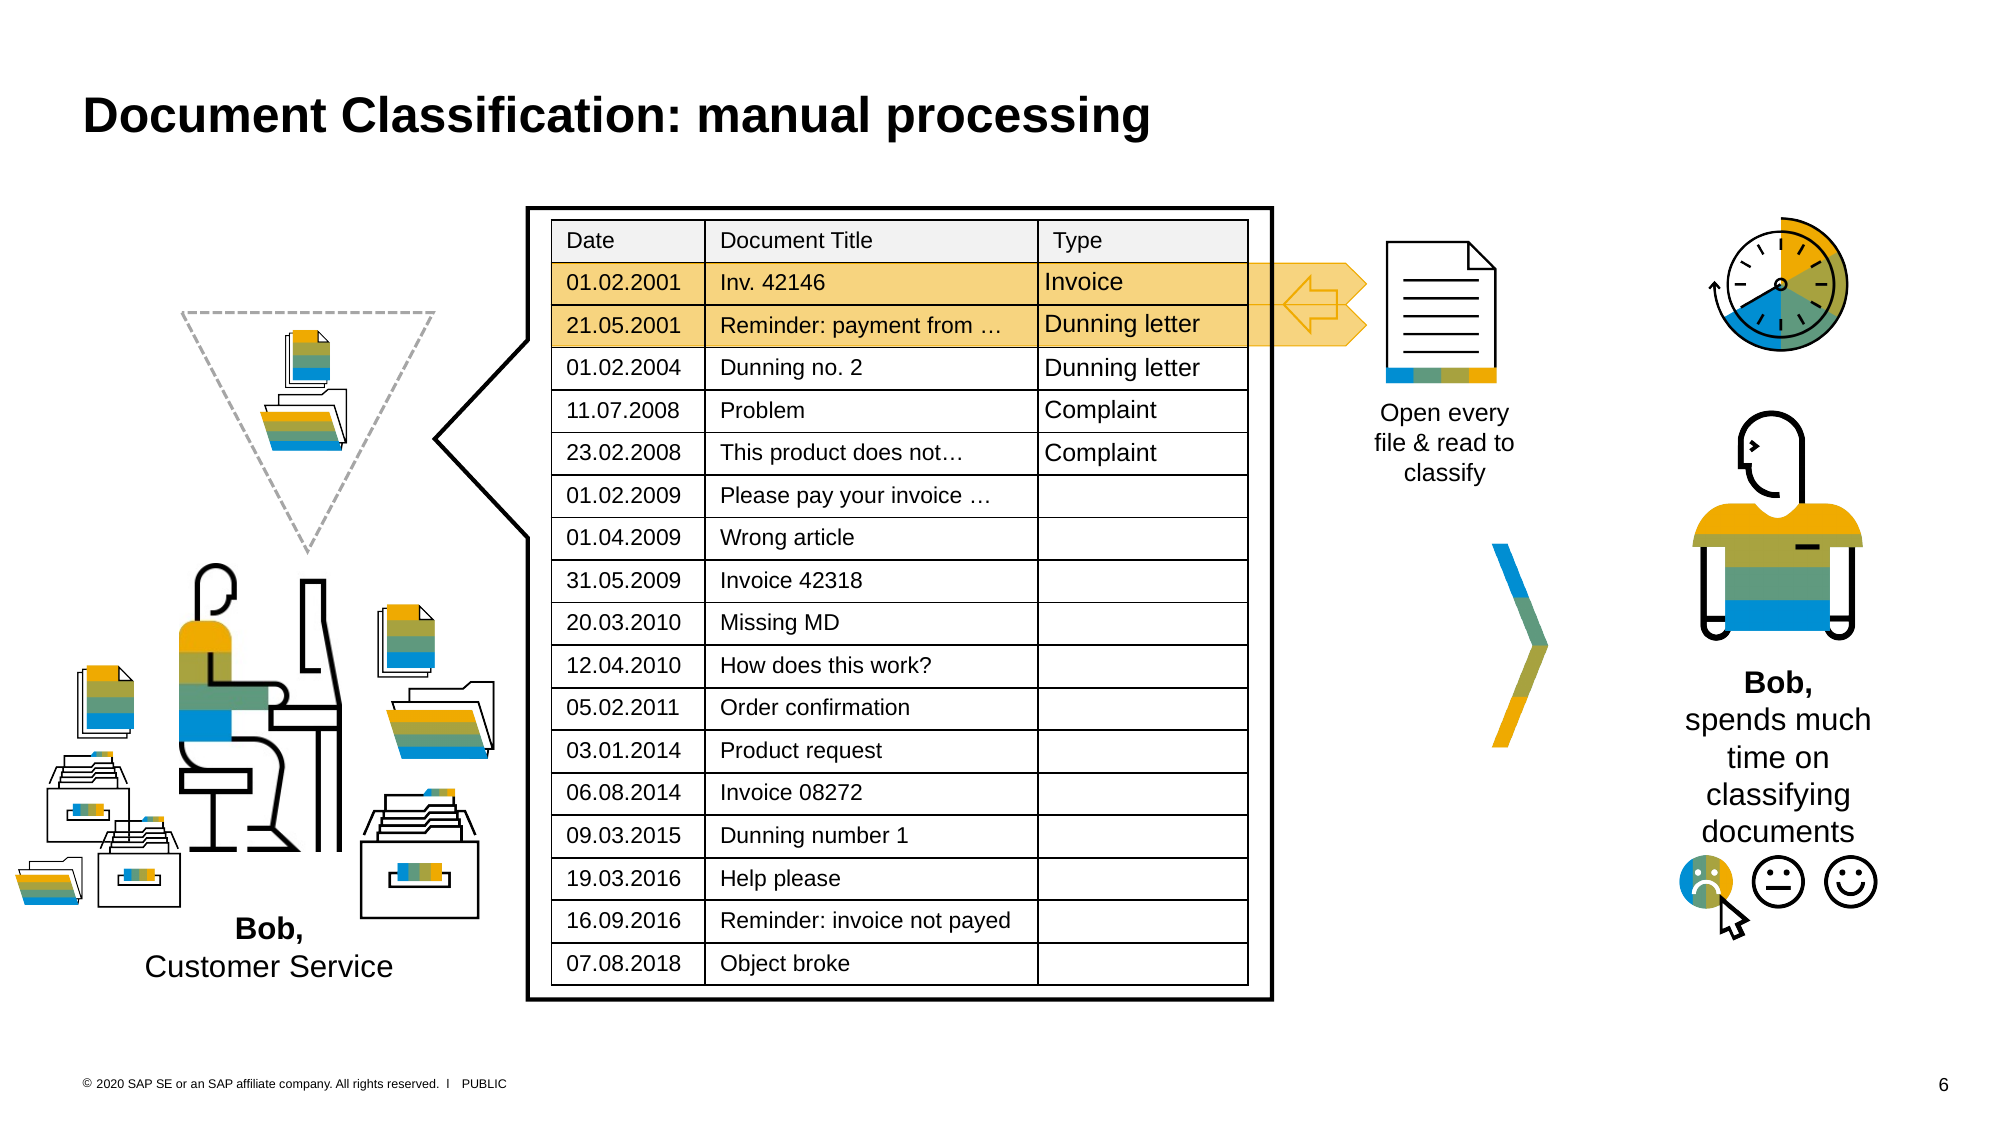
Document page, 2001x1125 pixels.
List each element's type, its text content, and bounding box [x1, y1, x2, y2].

table_cell 20.03.2010 [552, 603, 704, 644]
table_cell How does this work? [706, 646, 1037, 687]
table_cell [1039, 901, 1247, 942]
text_box [1272, 305, 1353, 346]
table_cell Order confirmation [706, 689, 1037, 729]
table_cell [1039, 859, 1247, 899]
picture [1359, 228, 1525, 394]
text_box Open every file & read to classify [1361, 399, 1529, 461]
table_cell [1039, 816, 1247, 857]
text_box [434, 208, 1272, 1000]
picture [332, 593, 509, 944]
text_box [1647, 394, 1910, 761]
table_cell 31.05.2009 [552, 561, 704, 602]
table_cell This product does not… [706, 433, 1037, 474]
picture [1336, 462, 1906, 1012]
table_cell Invoice 42318 [706, 561, 1037, 602]
table_cell [1039, 306, 1247, 347]
table_cell Reminder: payment from … [706, 306, 1037, 347]
table_cell 21.05.2001 [552, 306, 704, 347]
table_cell 11.07.2008 [552, 391, 704, 432]
picture [1694, 198, 1863, 367]
table_cell Invoice 08272 [706, 774, 1037, 814]
table_cell 01.02.2001 [552, 263, 704, 304]
text_box [181, 312, 434, 445]
table_cell Product request [706, 731, 1037, 772]
table_cell 07.08.2018 [552, 944, 704, 984]
text_box Complaint [1044, 393, 1246, 424]
text_box [1272, 263, 1353, 305]
table_cell [1039, 348, 1247, 389]
table_cell Dunning no. 2 [706, 348, 1037, 389]
table_cell [1039, 476, 1247, 517]
table_header Document Title [706, 221, 1037, 262]
table_cell 03.01.2014 [552, 731, 704, 772]
table_cell Wrong article [706, 518, 1037, 559]
table_cell [1039, 391, 1247, 432]
text_box Invoice [1044, 265, 1246, 296]
table_cell Missing MD [706, 603, 1037, 644]
text_box Dunning letter [1044, 307, 1246, 338]
table_cell 05.02.2011 [552, 689, 704, 729]
table_cell 01.04.2009 [552, 518, 704, 559]
table_cell Inv. 42146 [706, 263, 1037, 304]
table_cell [1039, 646, 1247, 687]
table_cell Please pay your invoice … [706, 476, 1037, 517]
table_cell 09.03.2015 [552, 816, 704, 857]
text_box Complaint [1044, 436, 1246, 467]
picture [7, 654, 202, 926]
table_cell Help please [706, 859, 1037, 899]
text_box [1283, 276, 1337, 333]
title Document Classification: manual processing [82, 82, 1918, 144]
table_cell [1039, 518, 1247, 559]
table_cell [1039, 944, 1247, 984]
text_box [251, 321, 359, 475]
table_cell [1039, 433, 1247, 474]
text_box Dunning letter [1044, 351, 1246, 382]
table_cell Problem [706, 391, 1037, 432]
table_header Date [552, 221, 704, 262]
table_cell 01.02.2009 [552, 476, 704, 517]
table_header Type [1039, 221, 1247, 262]
table_cell 19.03.2016 [552, 859, 704, 899]
table_cell [1039, 689, 1247, 729]
table_cell 23.02.2008 [552, 433, 704, 474]
table_cell Reminder: invoice not payed [706, 901, 1037, 942]
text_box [141, 562, 397, 985]
table_cell Dunning number 1 [706, 816, 1037, 857]
table_cell [1039, 731, 1247, 772]
table_cell 01.02.2004 [552, 348, 704, 389]
table_cell [1039, 263, 1247, 304]
table_cell Object broke [706, 944, 1037, 984]
table_cell 06.08.2014 [552, 774, 704, 814]
table_cell [1039, 561, 1247, 602]
table_cell [1039, 603, 1247, 644]
text_box [272, 484, 344, 552]
table_cell 16.09.2016 [552, 901, 704, 942]
table_cell [1039, 774, 1247, 814]
table_cell 12.04.2010 [552, 646, 704, 687]
